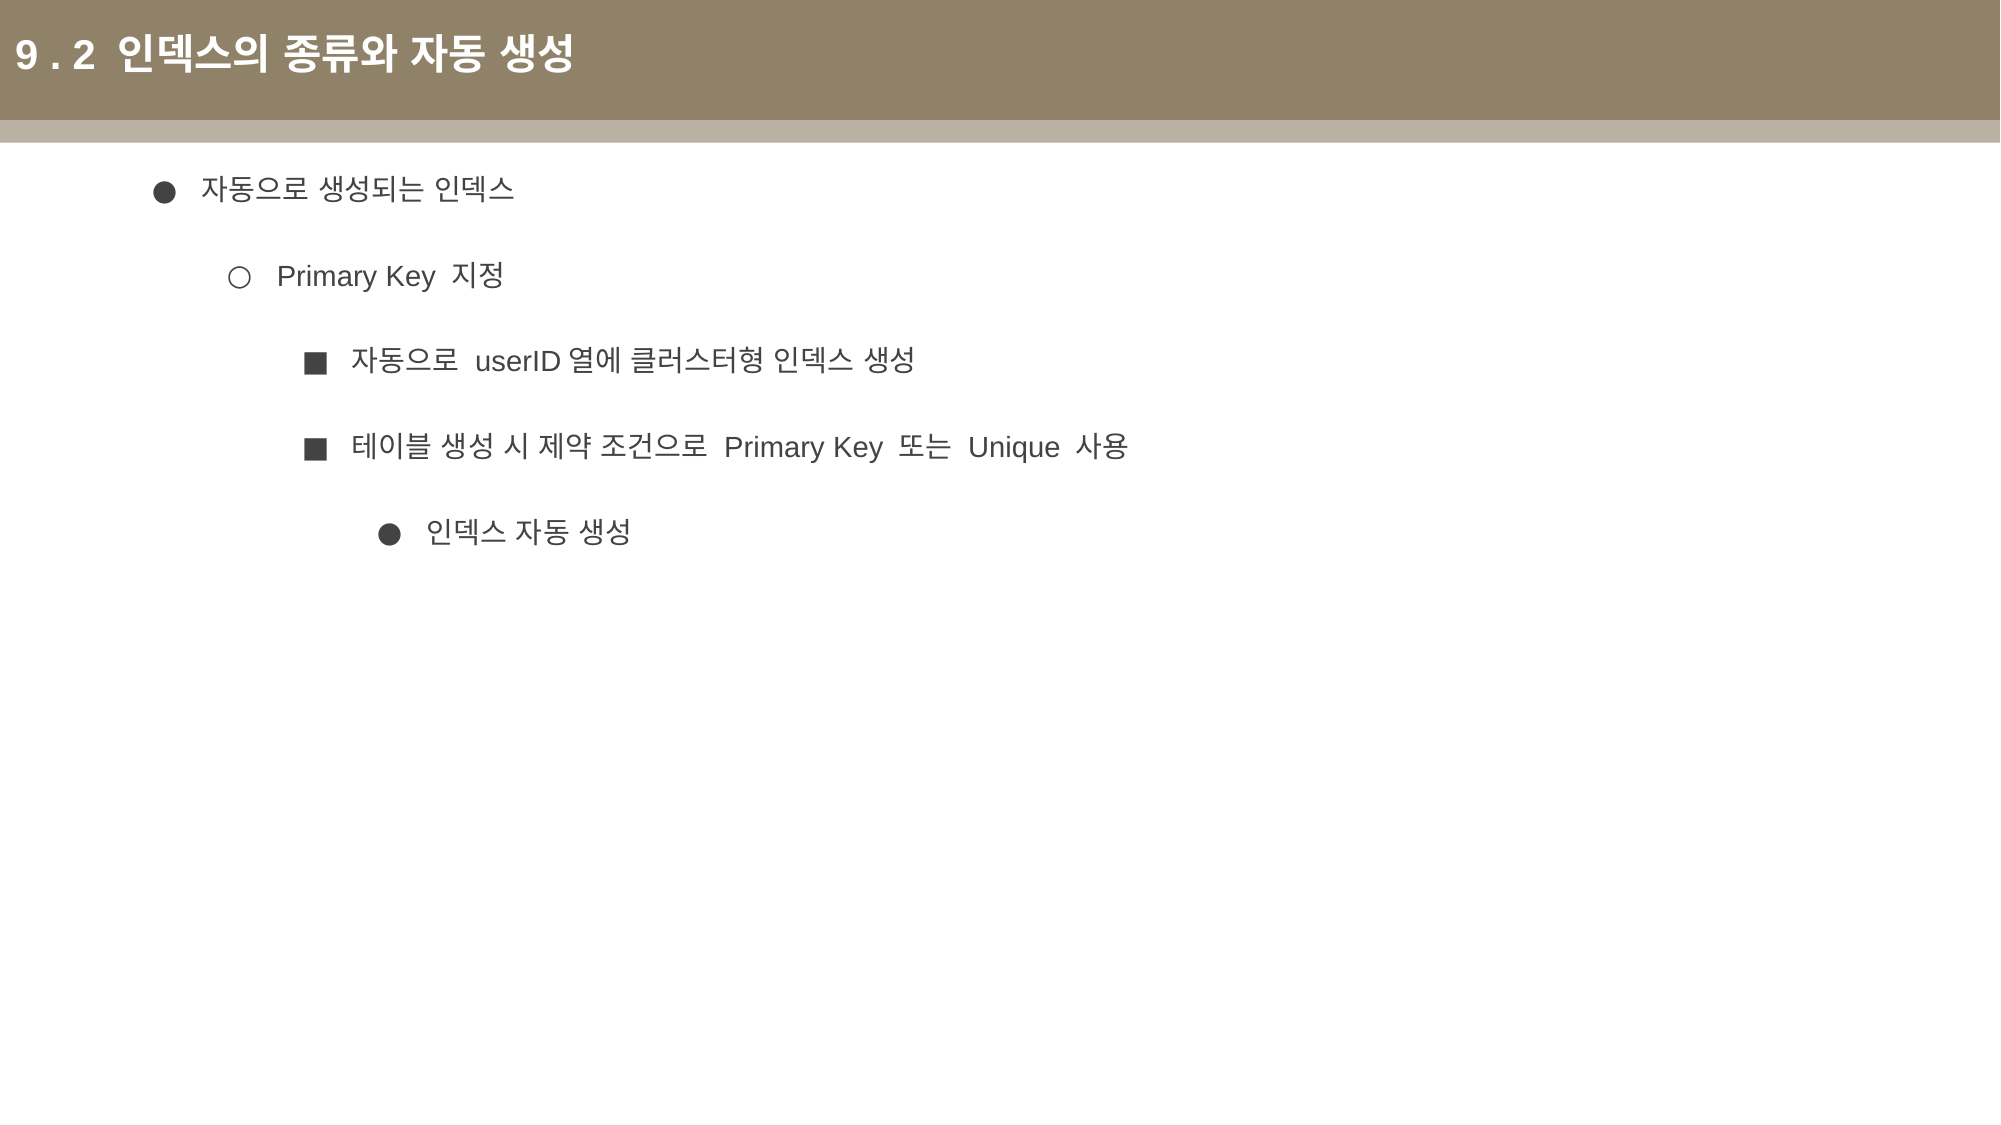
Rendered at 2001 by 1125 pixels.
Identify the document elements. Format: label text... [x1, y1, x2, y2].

list 자동으로 생성되는 인덱스 Primary Key 지정 자동으로 userID열에 클러스터형 인덱스 생성 테이블 생성 시 제약 조건으로 Primary Key 또는 Unique 사용 인덱스 자동 생성 [111, 139, 1537, 1077]
text_box 9 . 2 인덱스의 종류와 자동 생성 [0, 13, 1864, 139]
